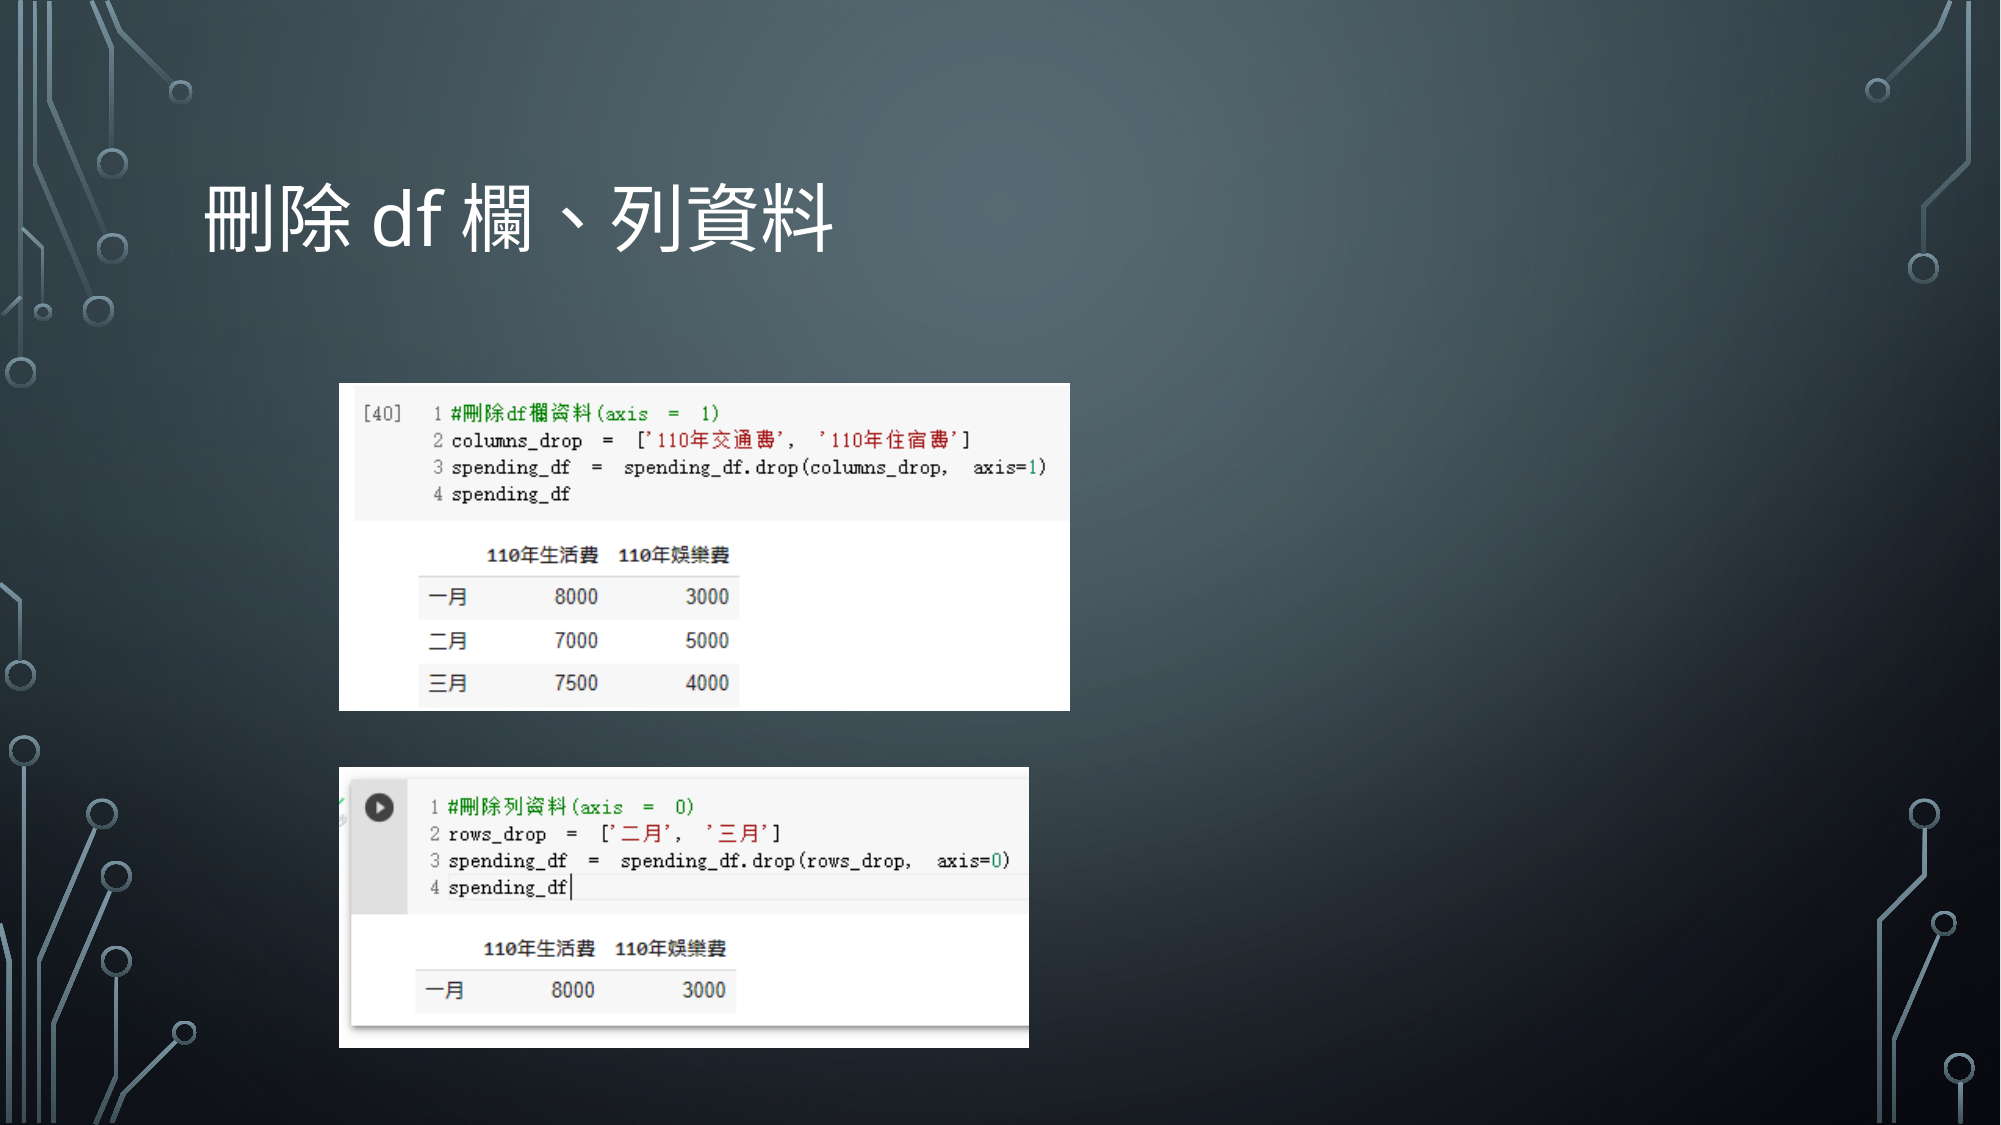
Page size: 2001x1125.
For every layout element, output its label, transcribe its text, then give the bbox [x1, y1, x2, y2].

picture [339, 383, 1070, 711]
title 刪除df欄、列資料 [187, 101, 1813, 344]
picture [339, 767, 1030, 1048]
